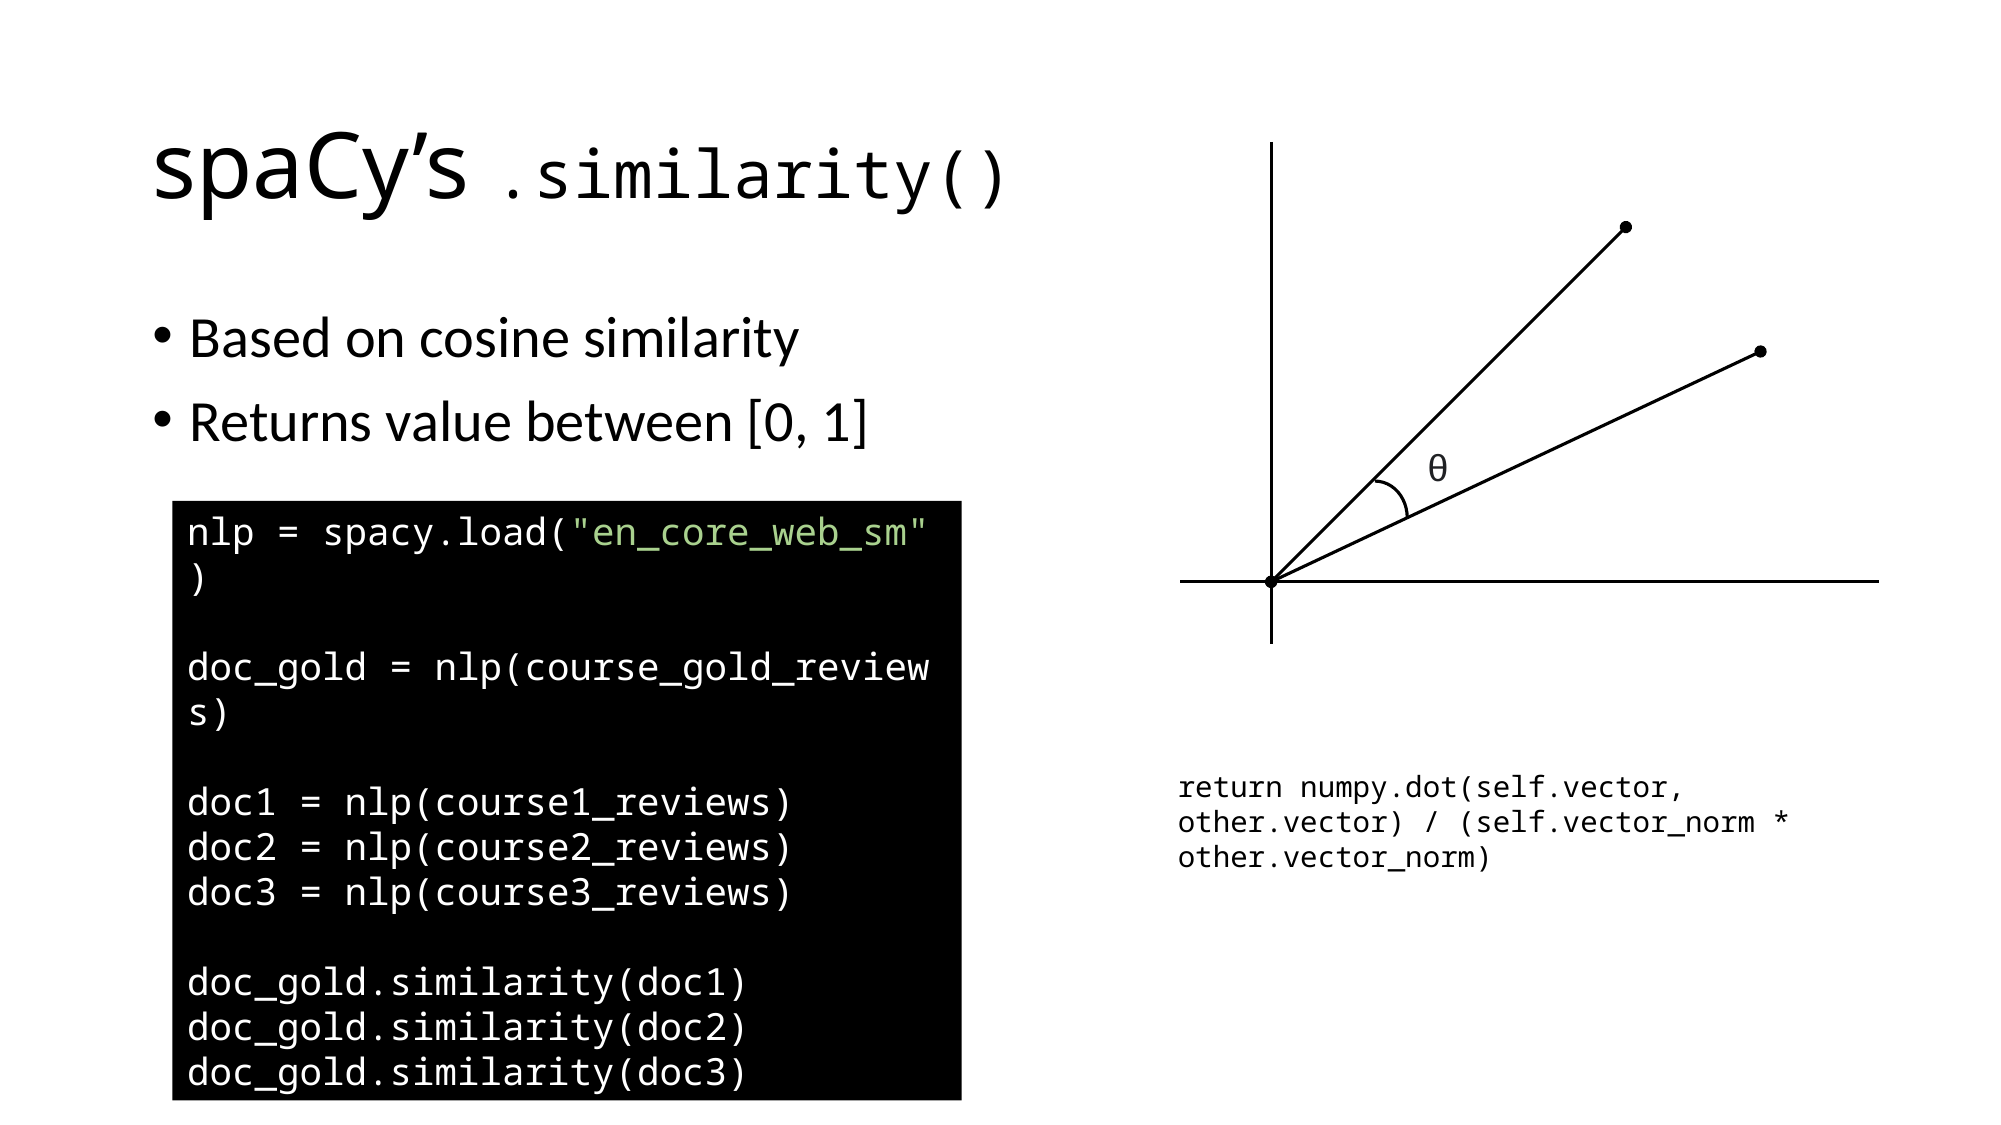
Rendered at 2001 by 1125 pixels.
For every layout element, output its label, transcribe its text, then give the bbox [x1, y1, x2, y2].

text_box nlp = spacy.load("en_core_web_sm") doc_gold = nlp(course_gold_reviews) doc1 = nlp(course1_reviews) doc2 = nlp(course2_reviews) doc3 = nlp(course3_reviews) doc_gold.similarity(doc1) doc_gold.similarity(doc2) doc_gold.similarity(doc3) [172, 500, 962, 1101]
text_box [1626, 351, 1761, 582]
list Based on cosine similarity Returns value between [0, 1] [137, 299, 1863, 1014]
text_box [1271, 227, 1626, 582]
title spaCy’s .similarity() [137, 59, 1863, 278]
text_box return numpy.dot(self.vector, other.vector) / (self.vector_norm * other.vector_norm) [1177, 768, 1879, 874]
